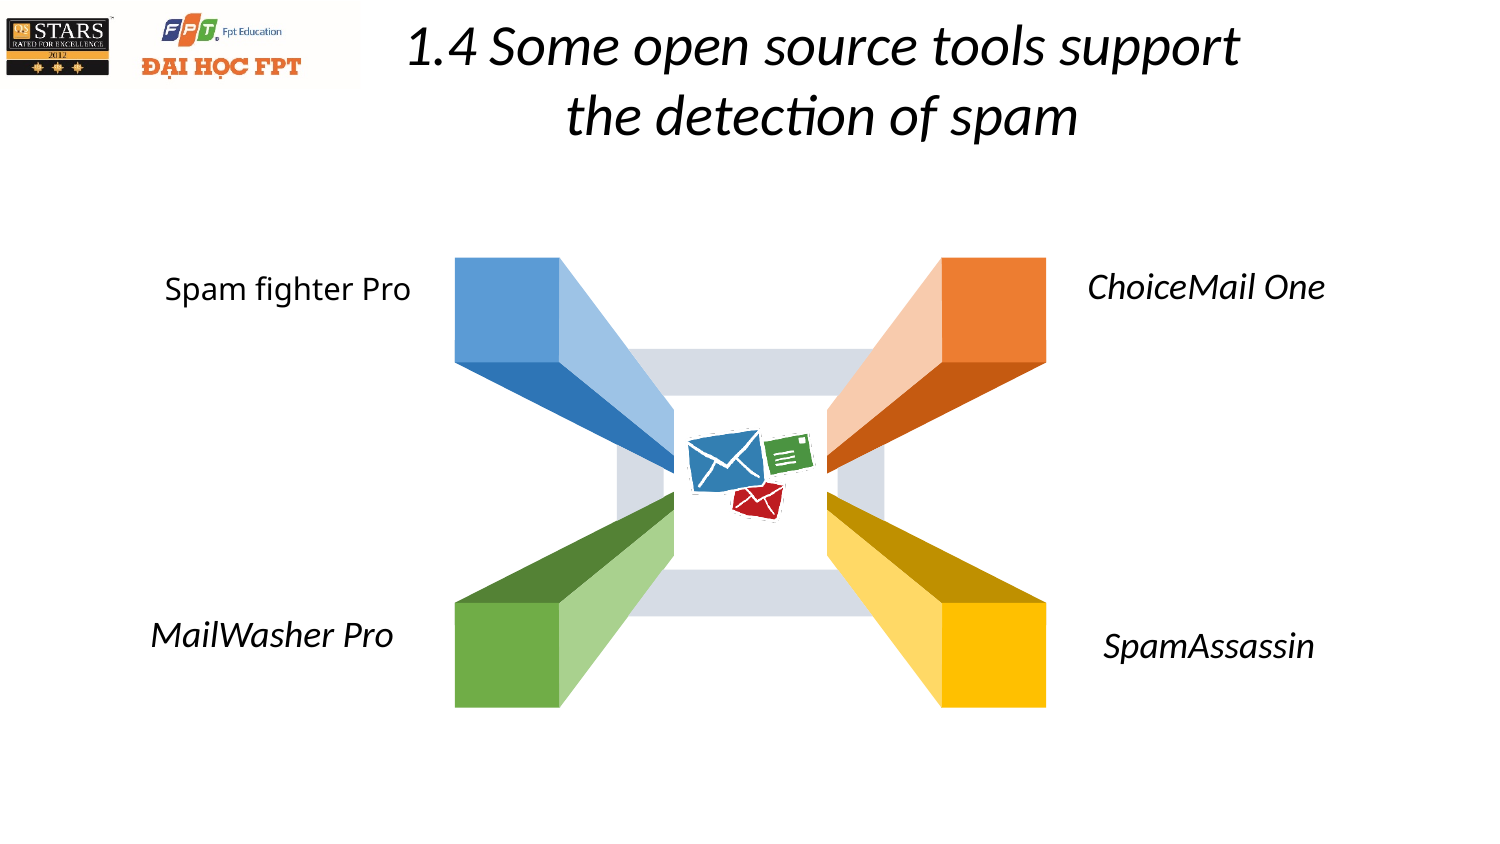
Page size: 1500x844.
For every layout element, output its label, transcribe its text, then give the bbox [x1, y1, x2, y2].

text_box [1073, 578, 1412, 682]
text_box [79, 578, 424, 670]
text_box 1.4 Some open source tools support the detection of spam [399, 45, 1247, 108]
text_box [1075, 261, 1414, 373]
picture [0, 1, 361, 89]
picture [685, 409, 816, 540]
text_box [72, 234, 428, 307]
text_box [454, 257, 1047, 708]
